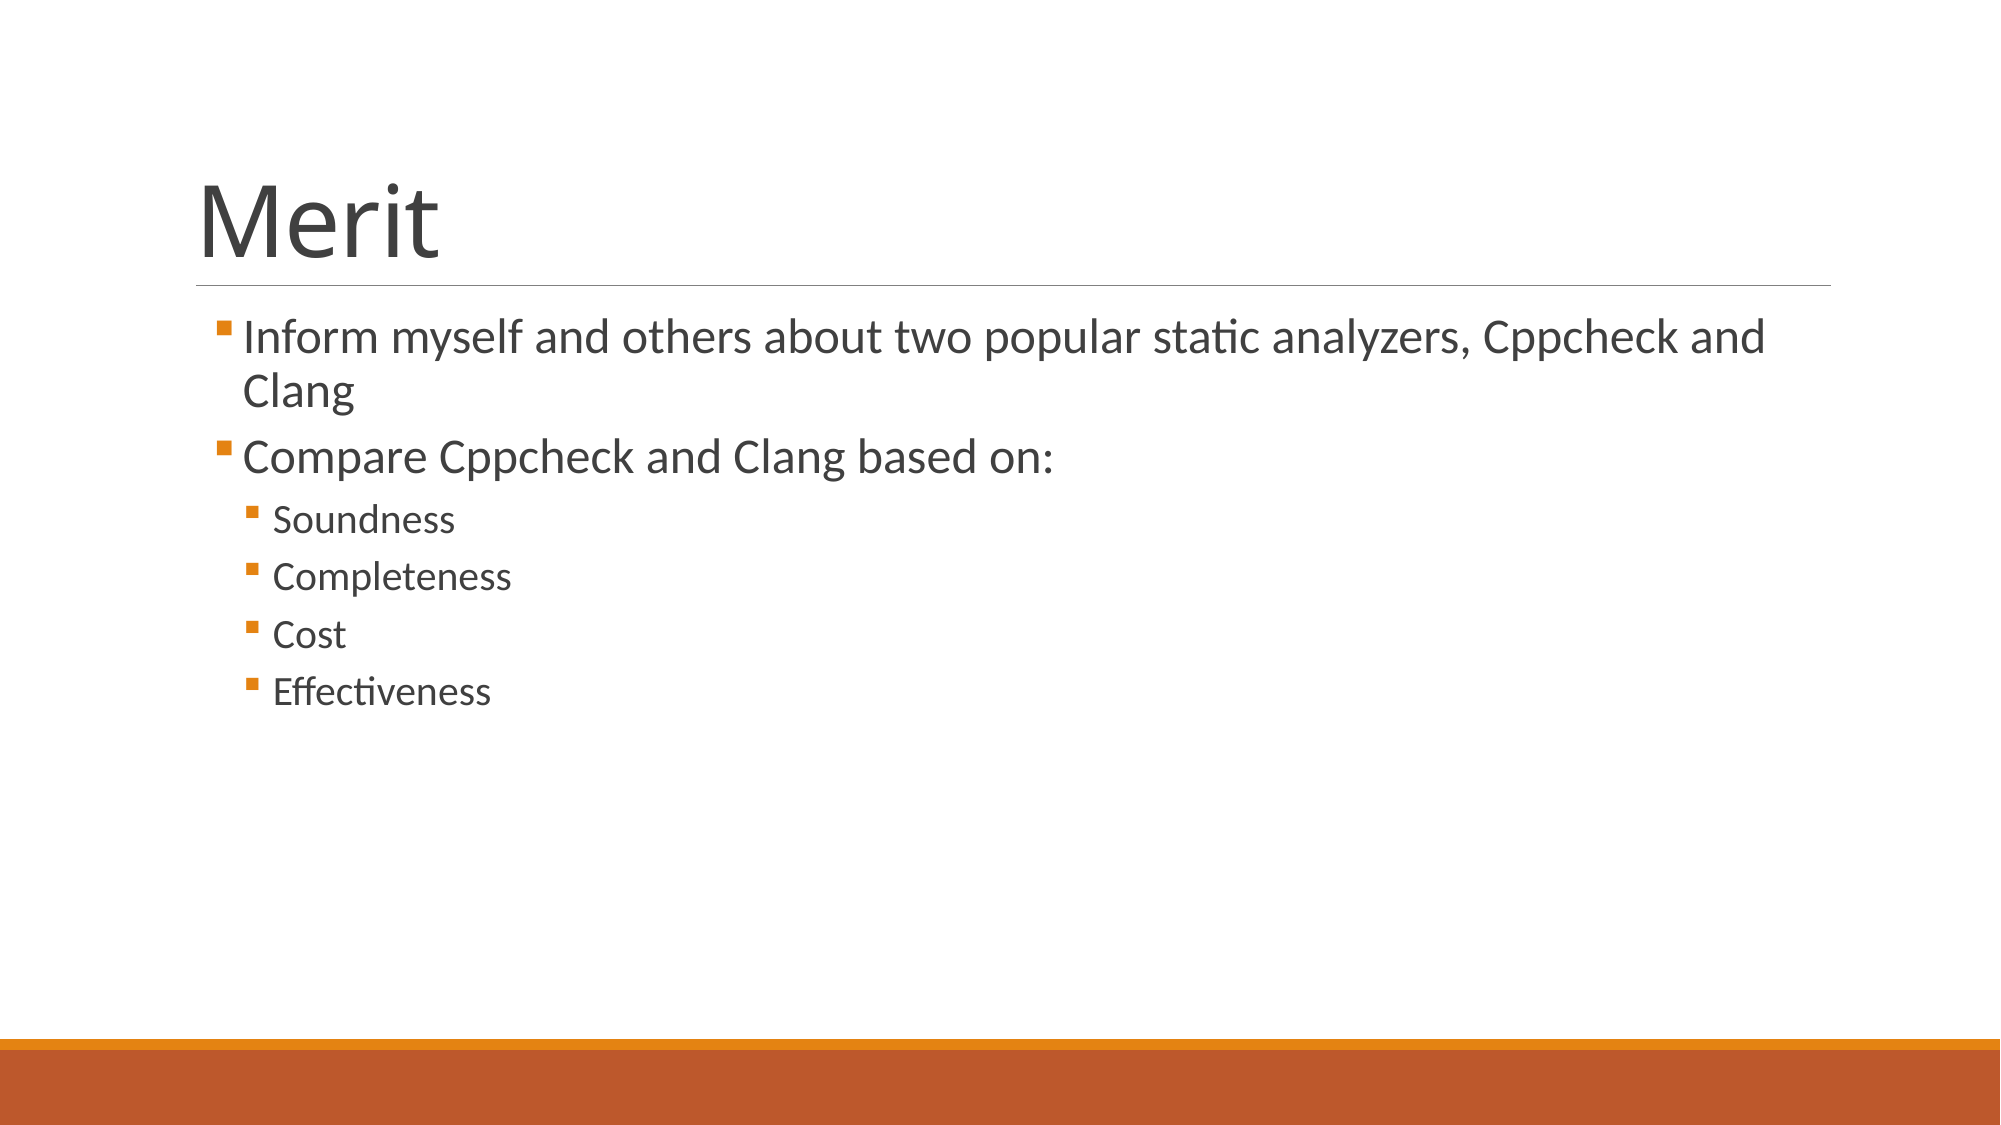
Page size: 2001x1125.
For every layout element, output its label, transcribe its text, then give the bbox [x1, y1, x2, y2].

title Merit [180, 47, 1830, 285]
list Inform myself and others about two popular static analyzers, Cppcheck and Clang Compare Cppcheck and Clang based on: Soundness Completeness Cost Effectiveness [180, 302, 1830, 963]
